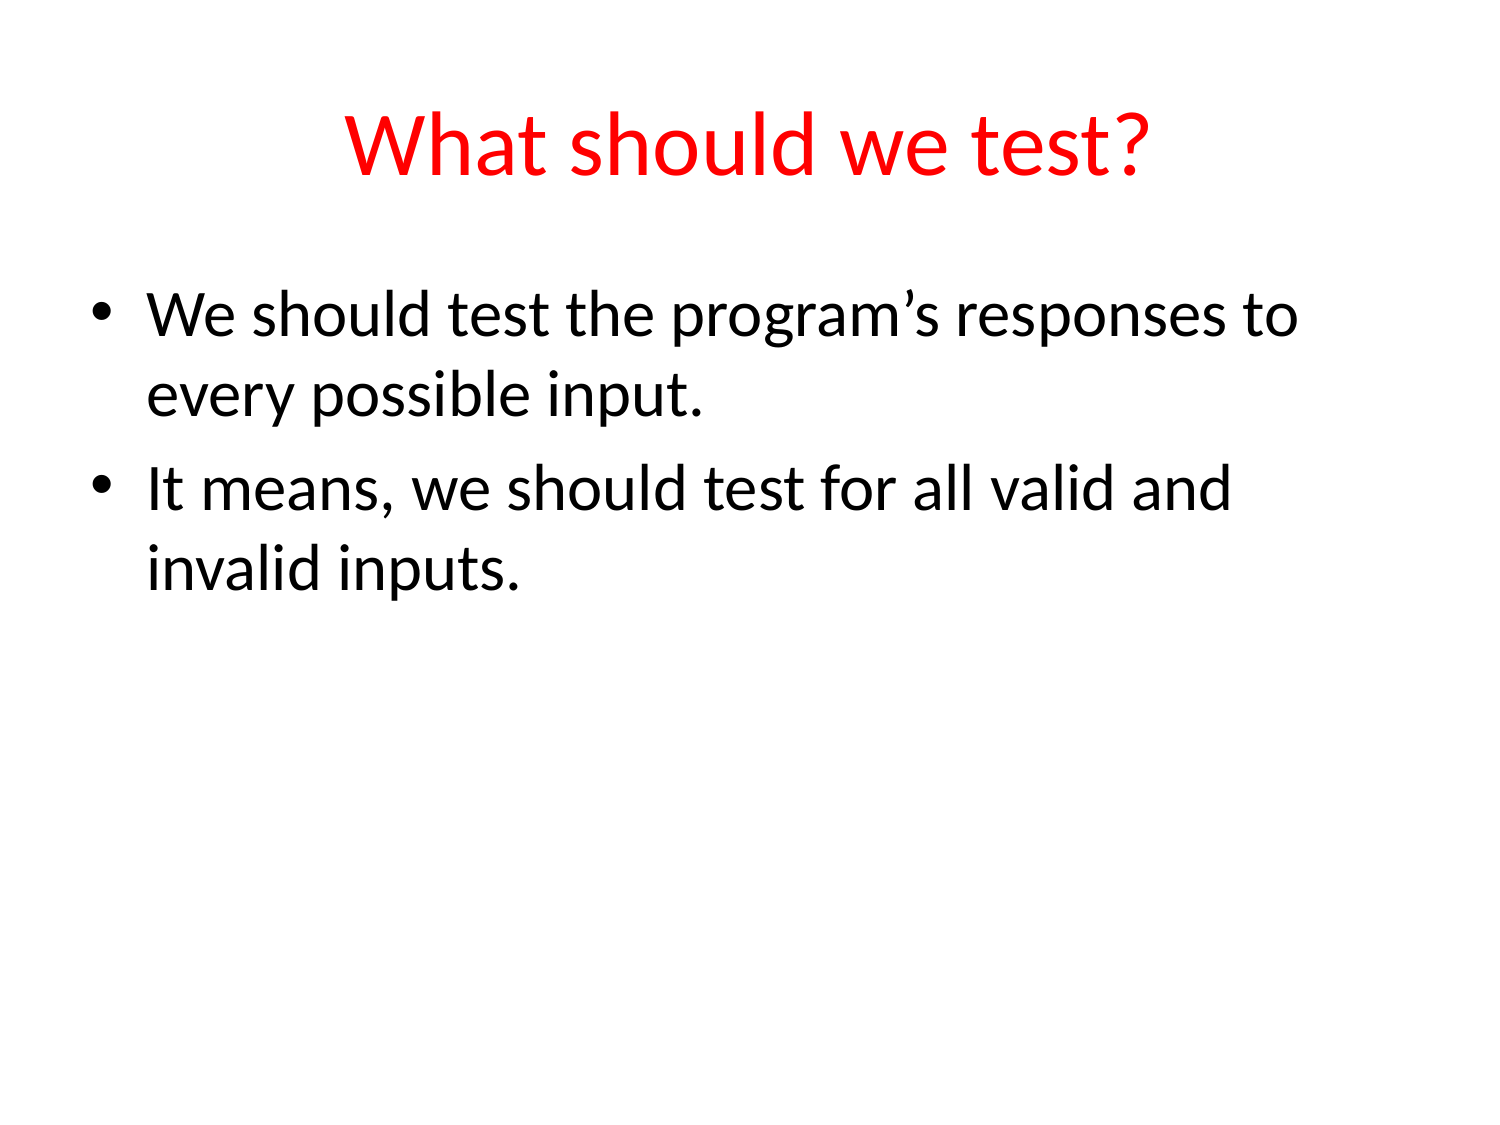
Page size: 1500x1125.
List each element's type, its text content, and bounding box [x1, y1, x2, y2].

title What should we test? [75, 45, 1425, 233]
list We should test the program’s responses to every possible input. It means, we should test for all valid and invalid inputs. [75, 262, 1425, 1005]
